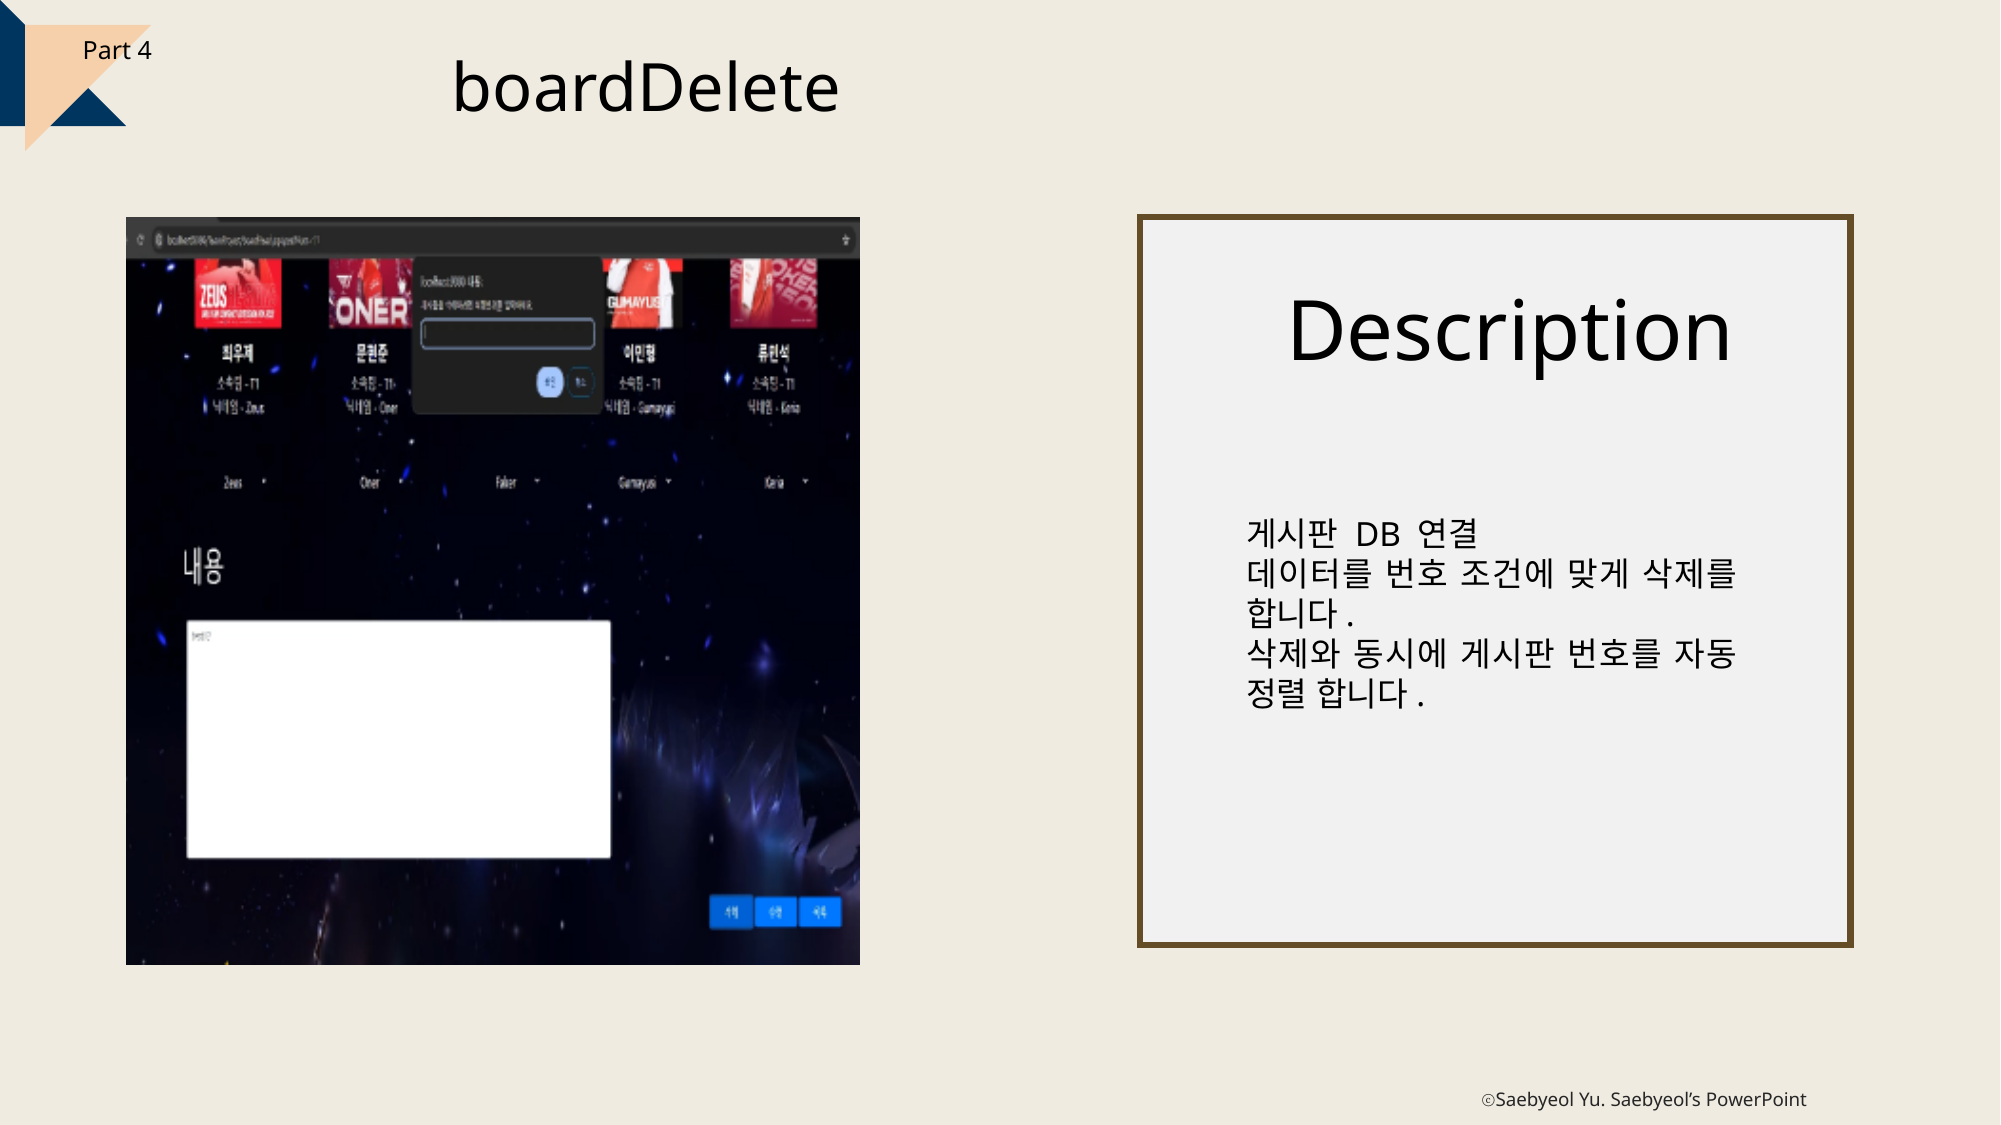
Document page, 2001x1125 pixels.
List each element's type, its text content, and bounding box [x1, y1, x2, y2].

text_box [0, 0, 25, 128]
text_box Description [1206, 260, 1814, 377]
text_box Part 4 [67, 27, 167, 73]
text_box [1140, 217, 1851, 946]
text_box [24, 23, 154, 154]
text_box 게시판 DB 연결 데이터를 번호 조건에 맞게 삭제를 합니다. 삭제와 동시에 게시판 번호를 자동 정렬 합니다. [1231, 506, 1753, 761]
text_box [51, 88, 129, 128]
text_box boardDelete [437, 37, 857, 133]
picture [126, 217, 860, 965]
